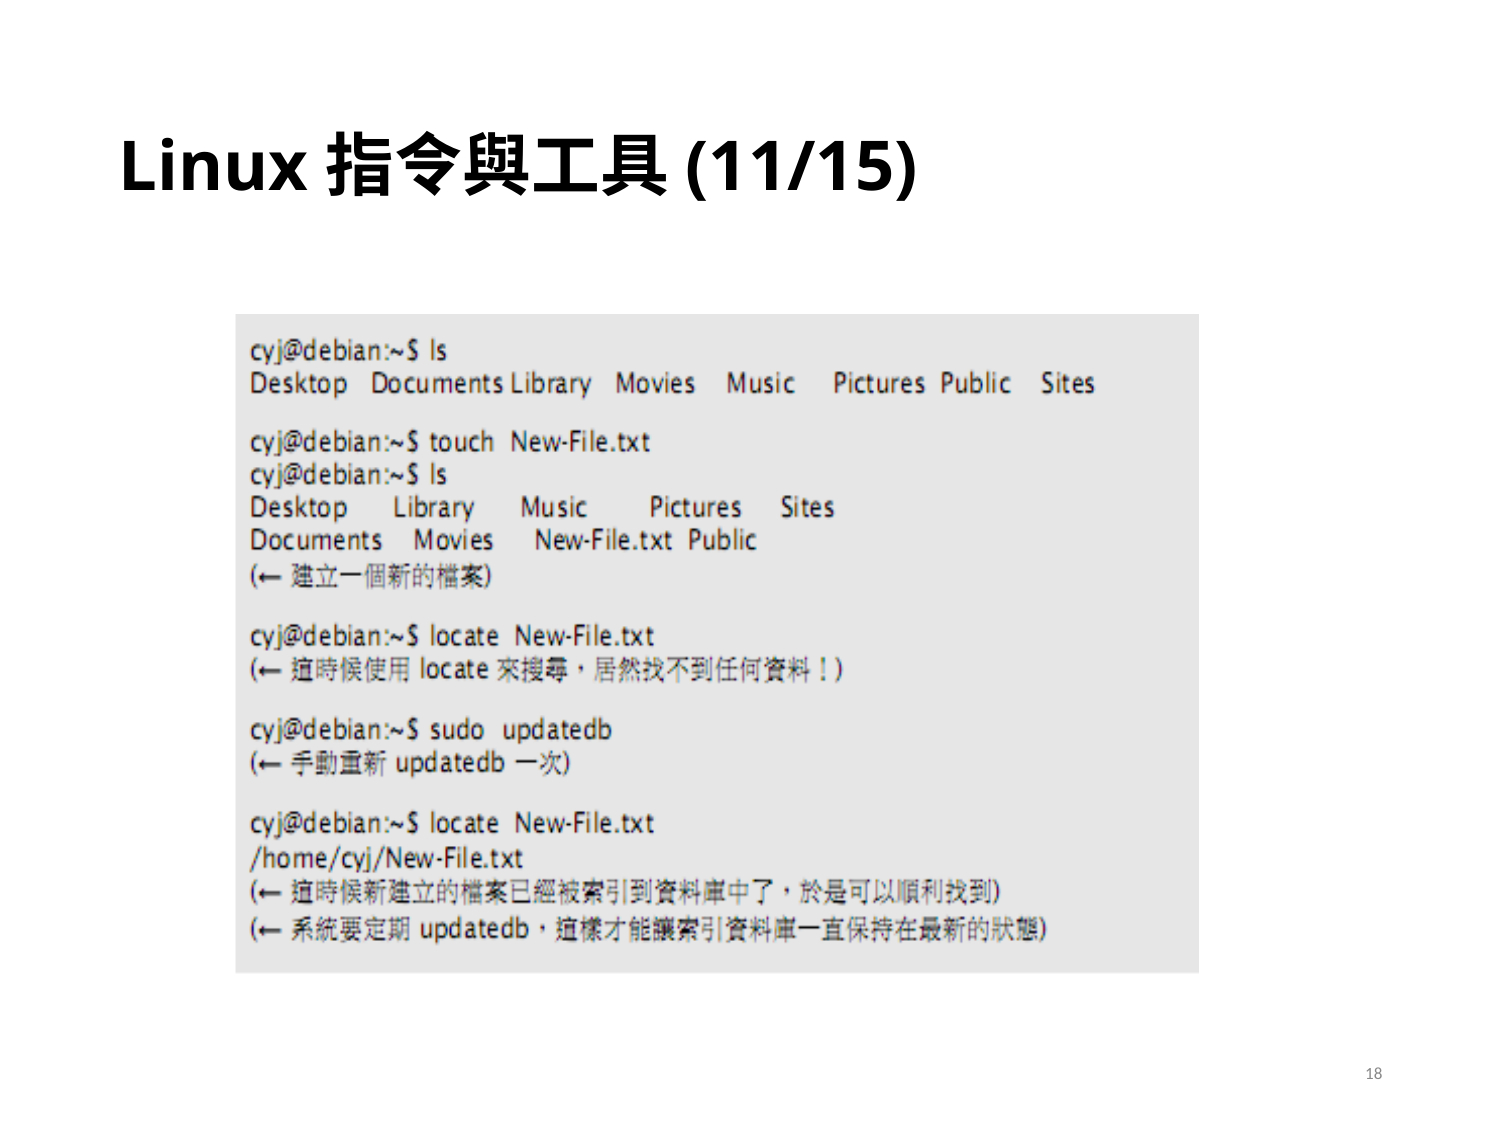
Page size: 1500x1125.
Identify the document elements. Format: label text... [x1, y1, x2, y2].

slide_number 18 [1060, 1042, 1398, 1103]
title Linux指令與工具(11/15) [103, 59, 1398, 278]
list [230, 314, 1199, 977]
